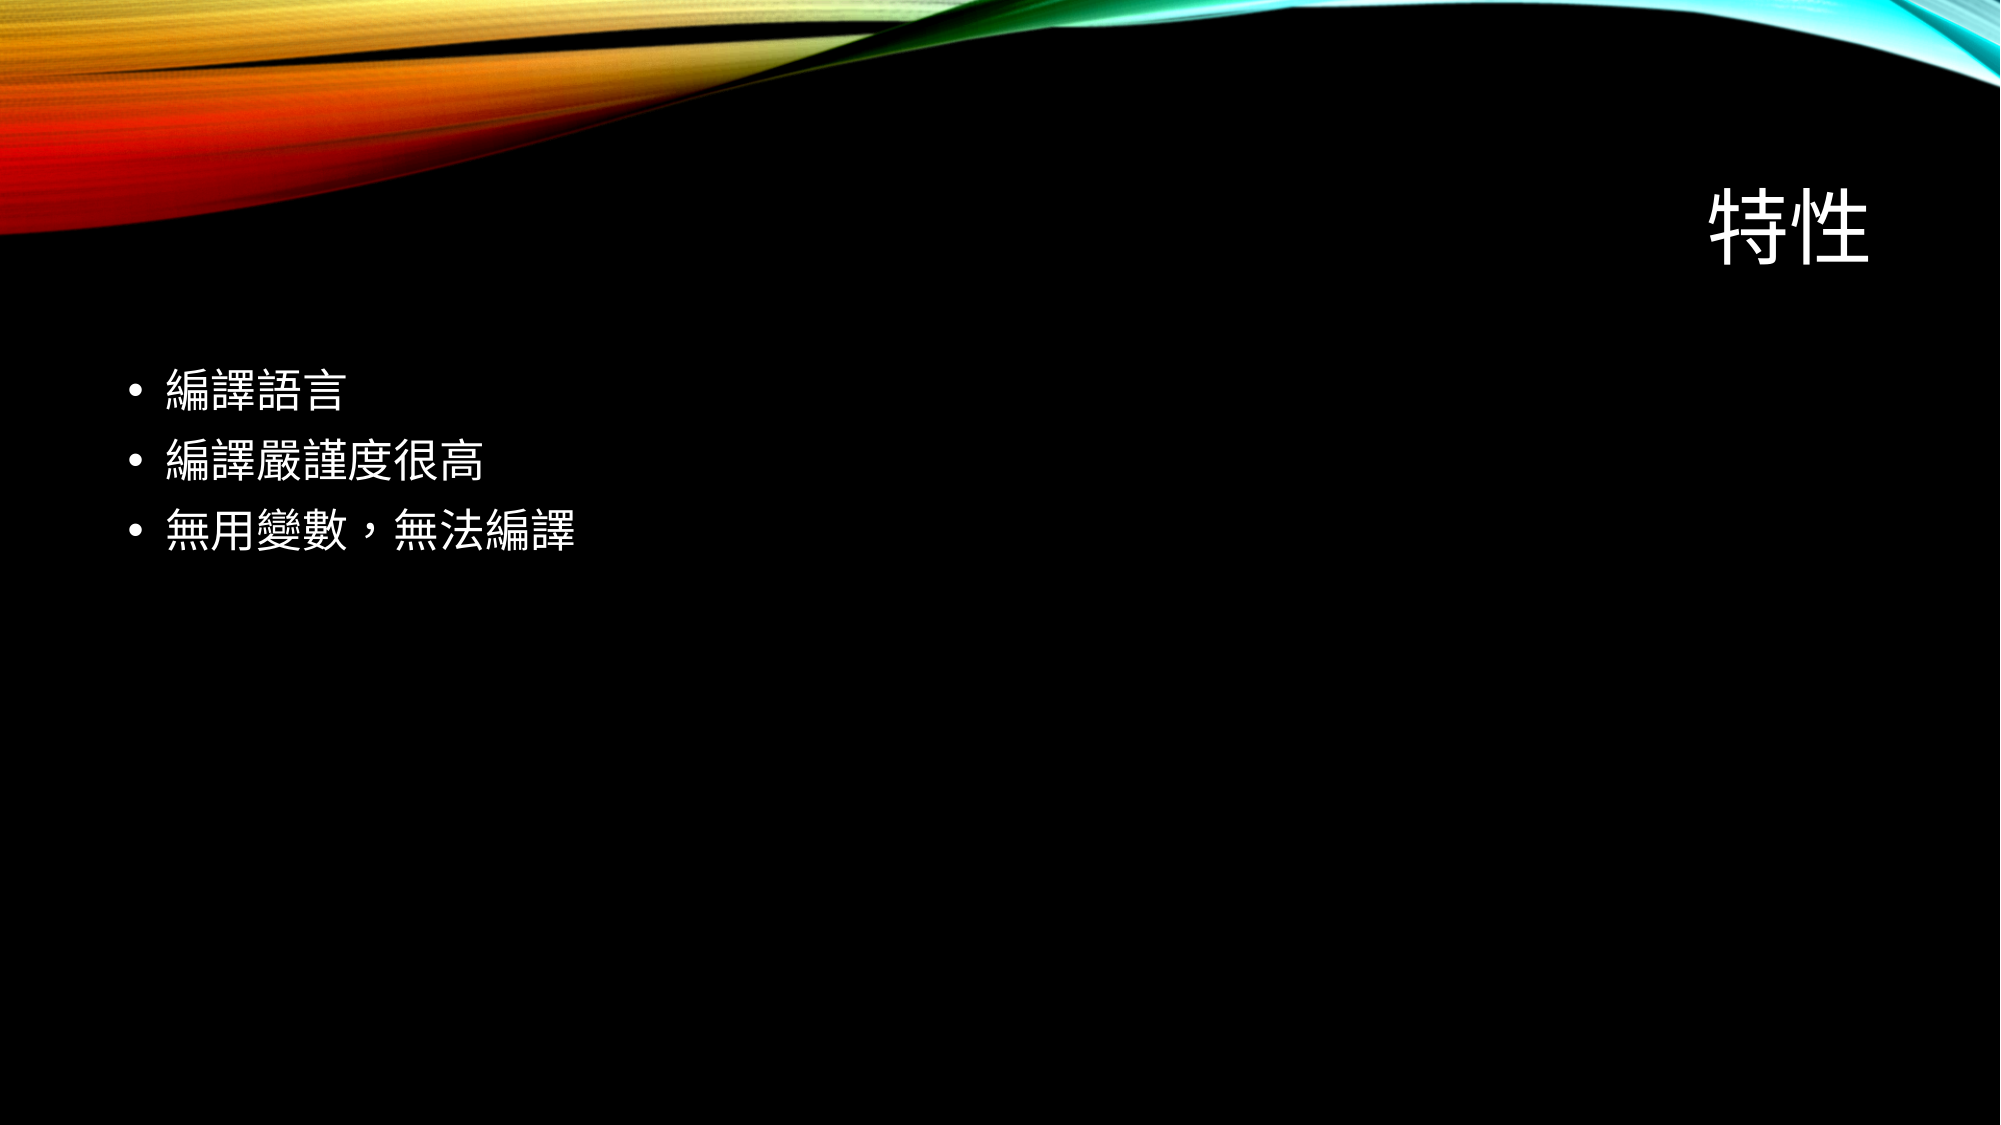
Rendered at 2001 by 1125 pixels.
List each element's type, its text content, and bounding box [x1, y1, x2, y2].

list 編譯語言 編譯嚴謹度很高 無用變數，無法編譯 [112, 360, 1888, 1021]
picture [0, 0, 2000, 237]
title 特性 [474, 125, 1888, 338]
